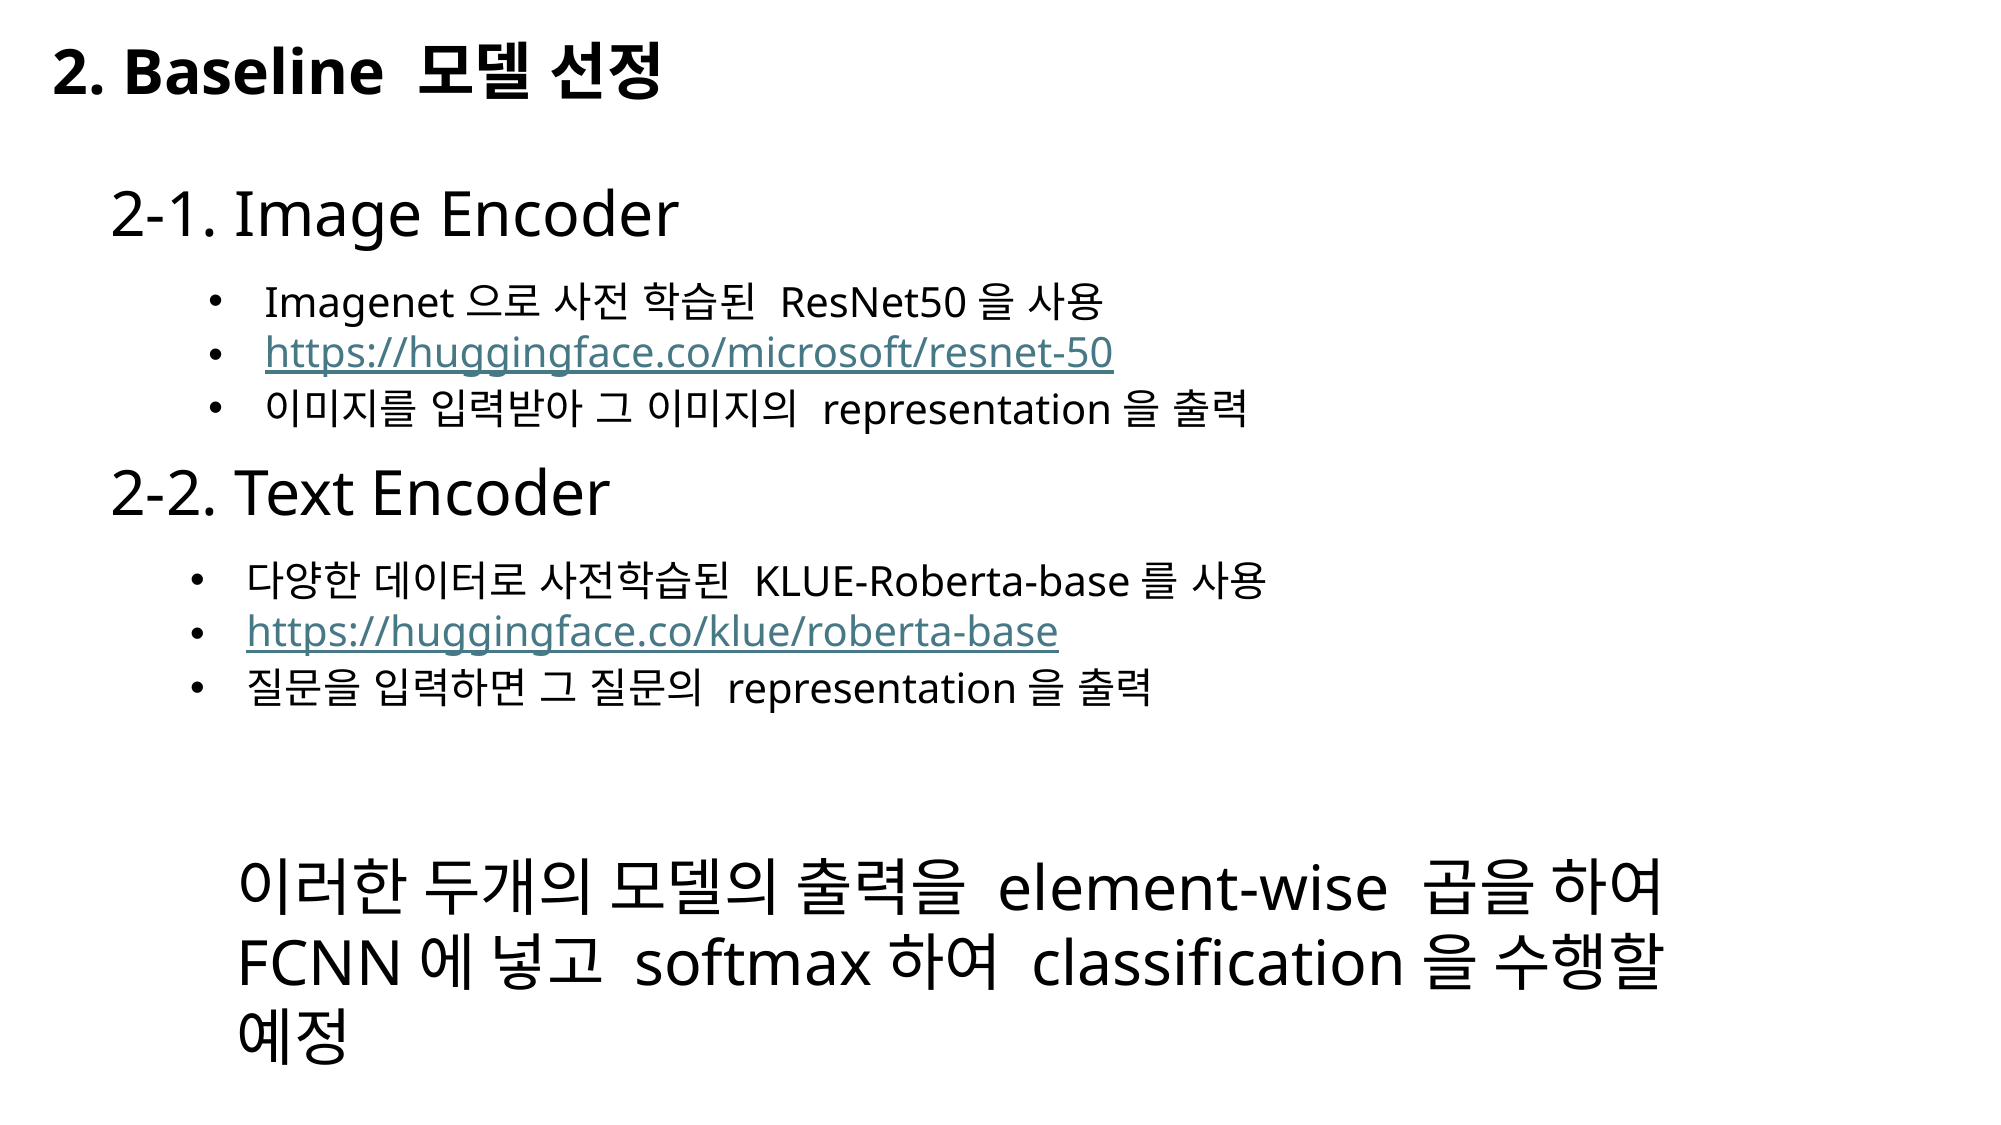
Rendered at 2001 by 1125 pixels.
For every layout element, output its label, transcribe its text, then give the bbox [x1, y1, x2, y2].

text_box 다양한 데이터로 사전학습된 KLUE-Roberta-base를 사용 https://huggingface.co/klue/roberta-base 질문을 입력하면 그 질문의 representation을 출력 [175, 547, 1548, 719]
text_box 2-1. Image Encoder [95, 166, 1628, 257]
text_box 이러한 두개의 모델의 출력을 element-wise 곱을 하여 FCNN에 넣고 softmax하여 classification을 수행할 예정 [221, 840, 1754, 1081]
text_box 2. Baseline 모델 선정 [37, 24, 1628, 115]
text_box 2-2. Text Encoder [95, 445, 1628, 536]
text_box Imagenet으로 사전 학습된 ResNet50을 사용 https://huggingface.co/microsoft/resnet-50 이미지를 입력받아 그 이미지의 representation을 출력 [193, 268, 1566, 440]
